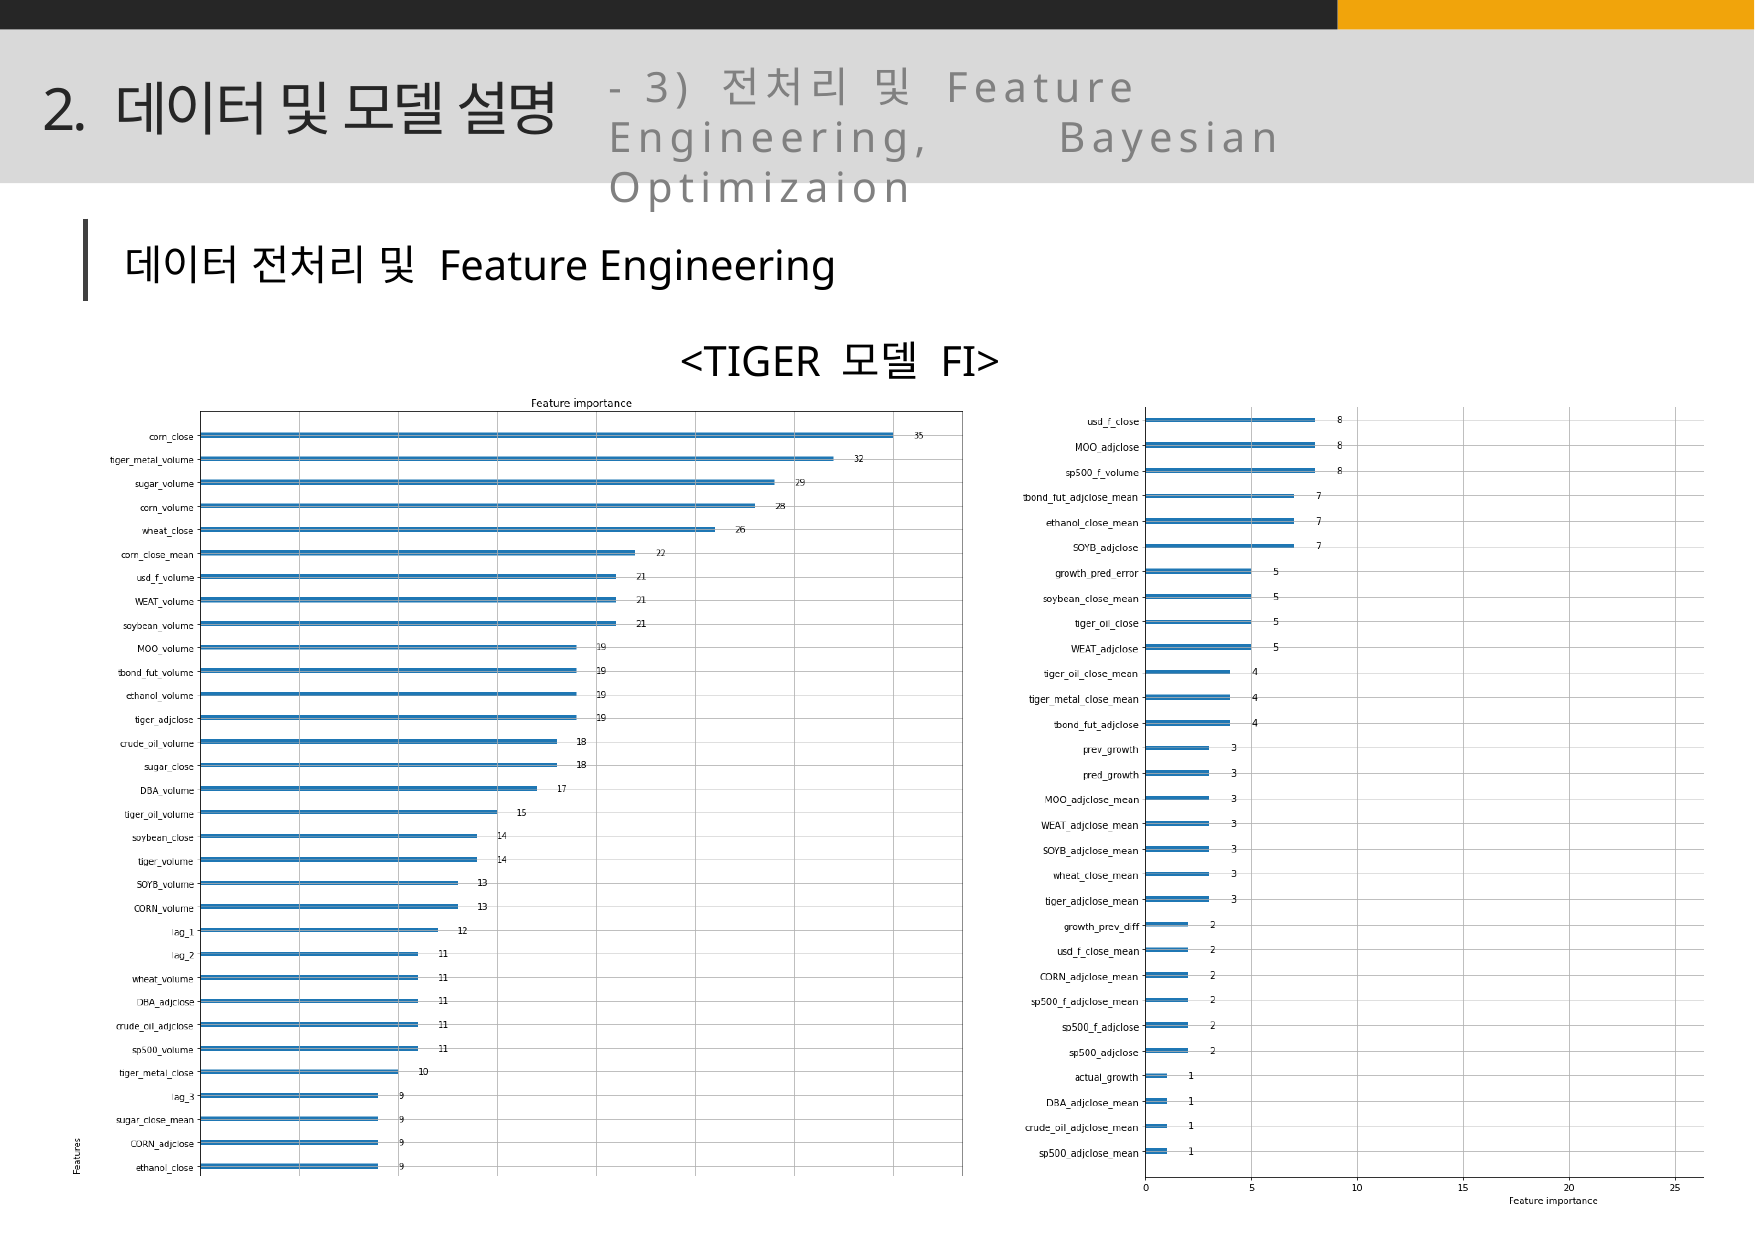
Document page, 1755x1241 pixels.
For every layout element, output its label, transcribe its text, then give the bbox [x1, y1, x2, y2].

text_box 2. 데이터 및 모델 설명 [27, 65, 575, 150]
text_box - 3) 전처리 및 Feature Engineering, Bayesian Optimizaion [593, 53, 1471, 218]
picture [1003, 407, 1705, 1211]
text_box <TIGER 모델 FI> [664, 326, 1016, 392]
picture [67, 392, 969, 1176]
text_box 데이터 전처리 및 Feature Engineering [109, 206, 1704, 297]
